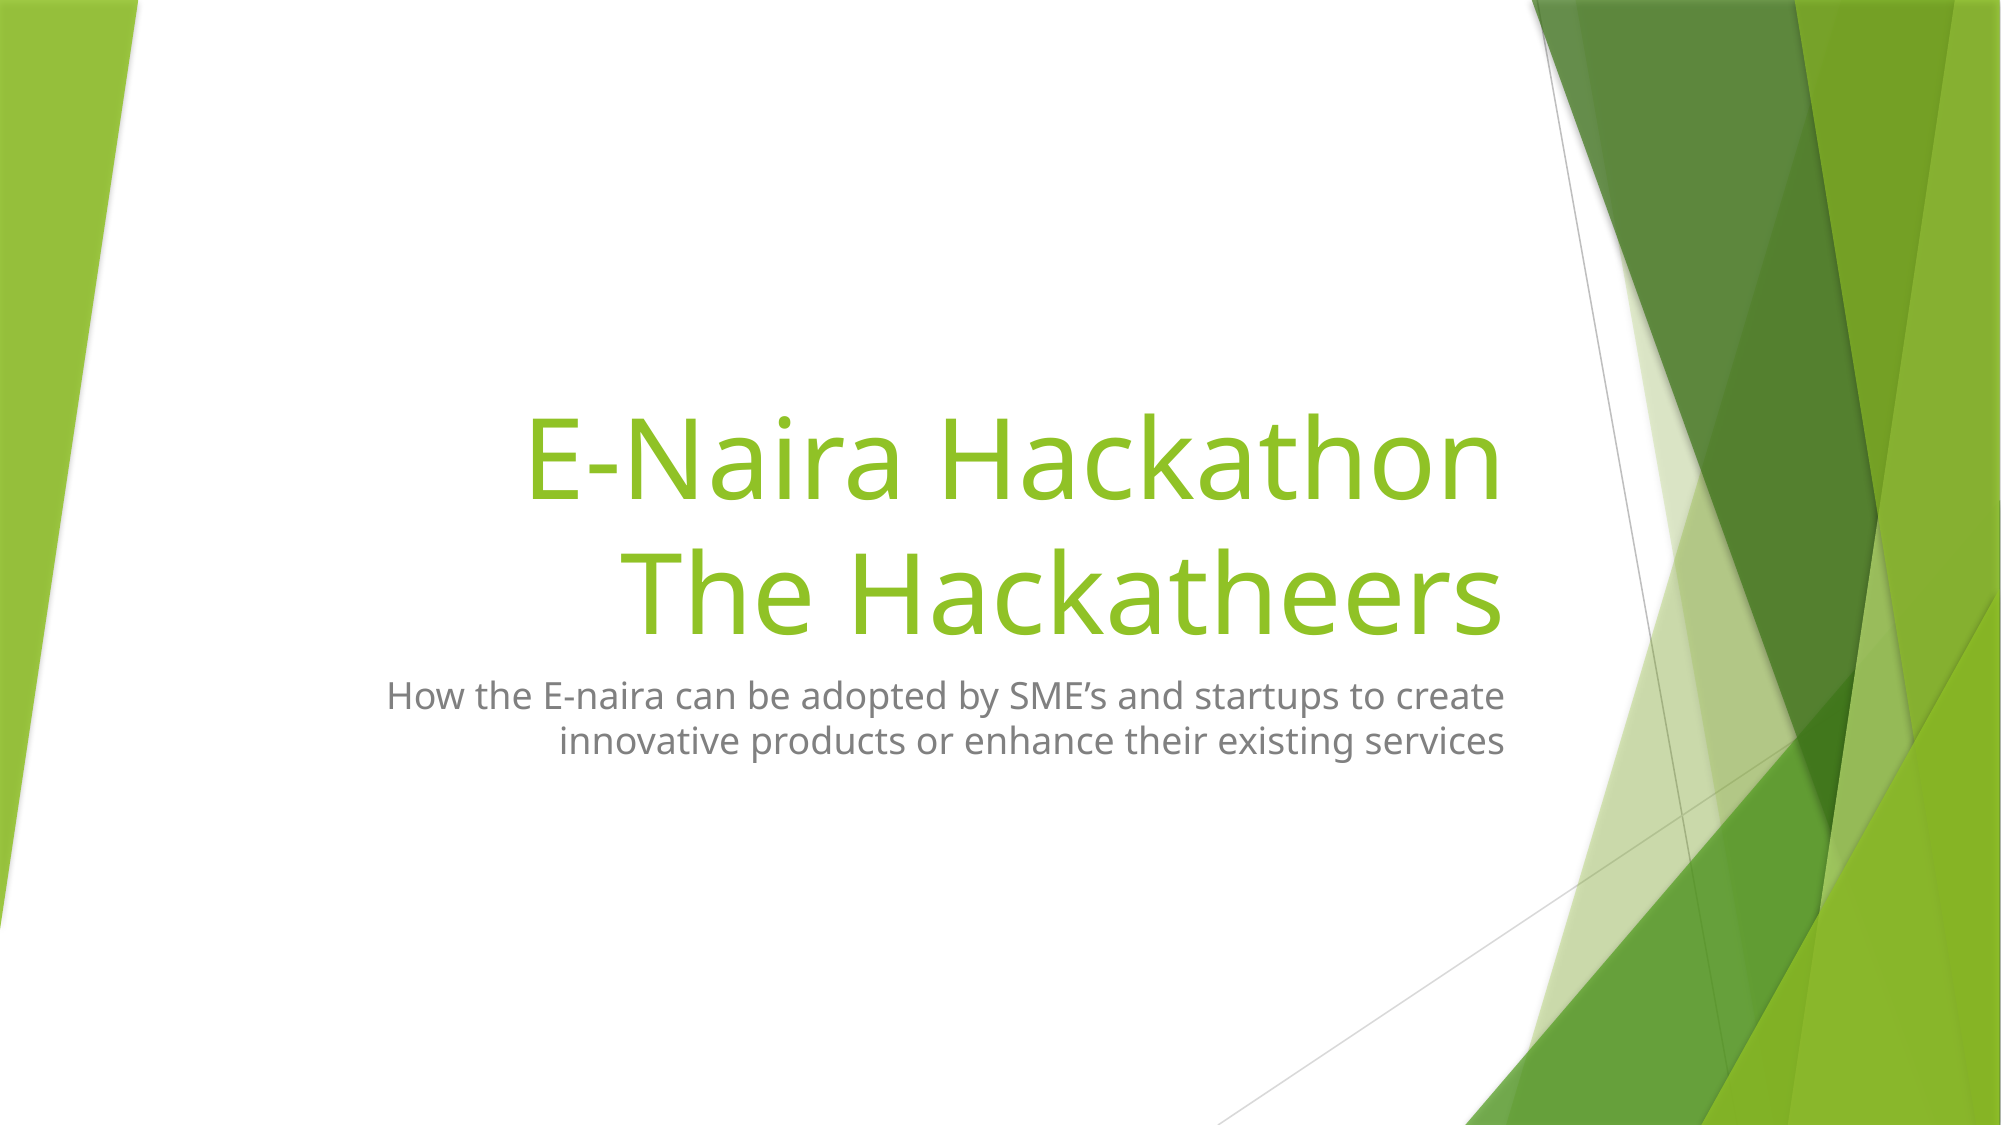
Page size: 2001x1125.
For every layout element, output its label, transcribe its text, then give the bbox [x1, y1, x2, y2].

title E-Naira Hackathon The Hackatheers [247, 394, 1522, 664]
subtitle How the E-naira can be adopted by SME’s and startups to create innovative products or enhance their existing services [247, 664, 1522, 845]
